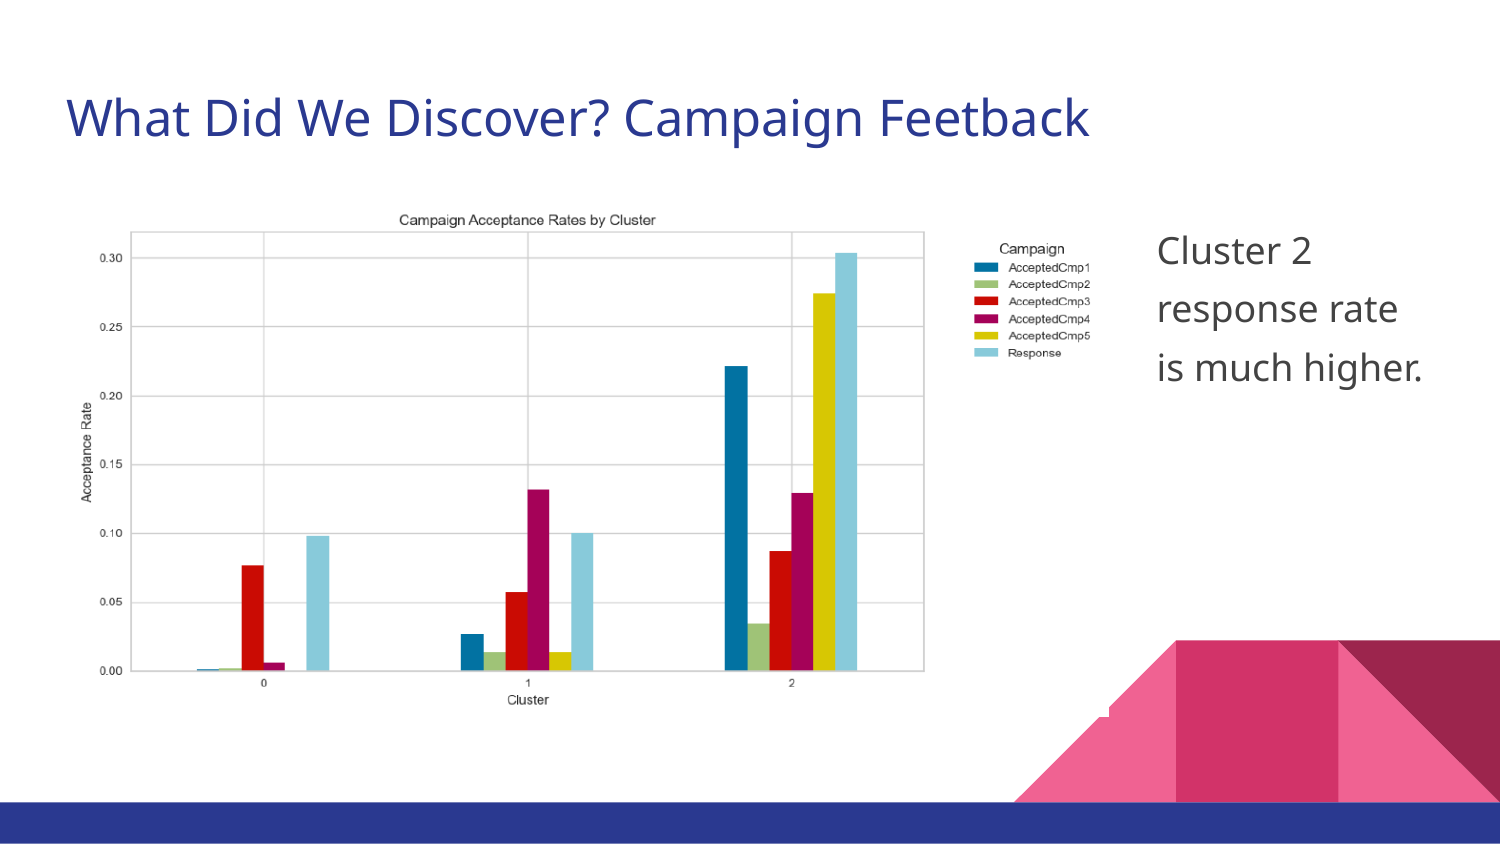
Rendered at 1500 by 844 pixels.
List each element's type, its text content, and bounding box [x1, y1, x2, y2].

list Cluster 2 response rate is much higher. [1141, 201, 1449, 750]
title What Did We Discover? Campaign Feetback [51, 67, 1449, 167]
picture [50, 201, 1109, 717]
